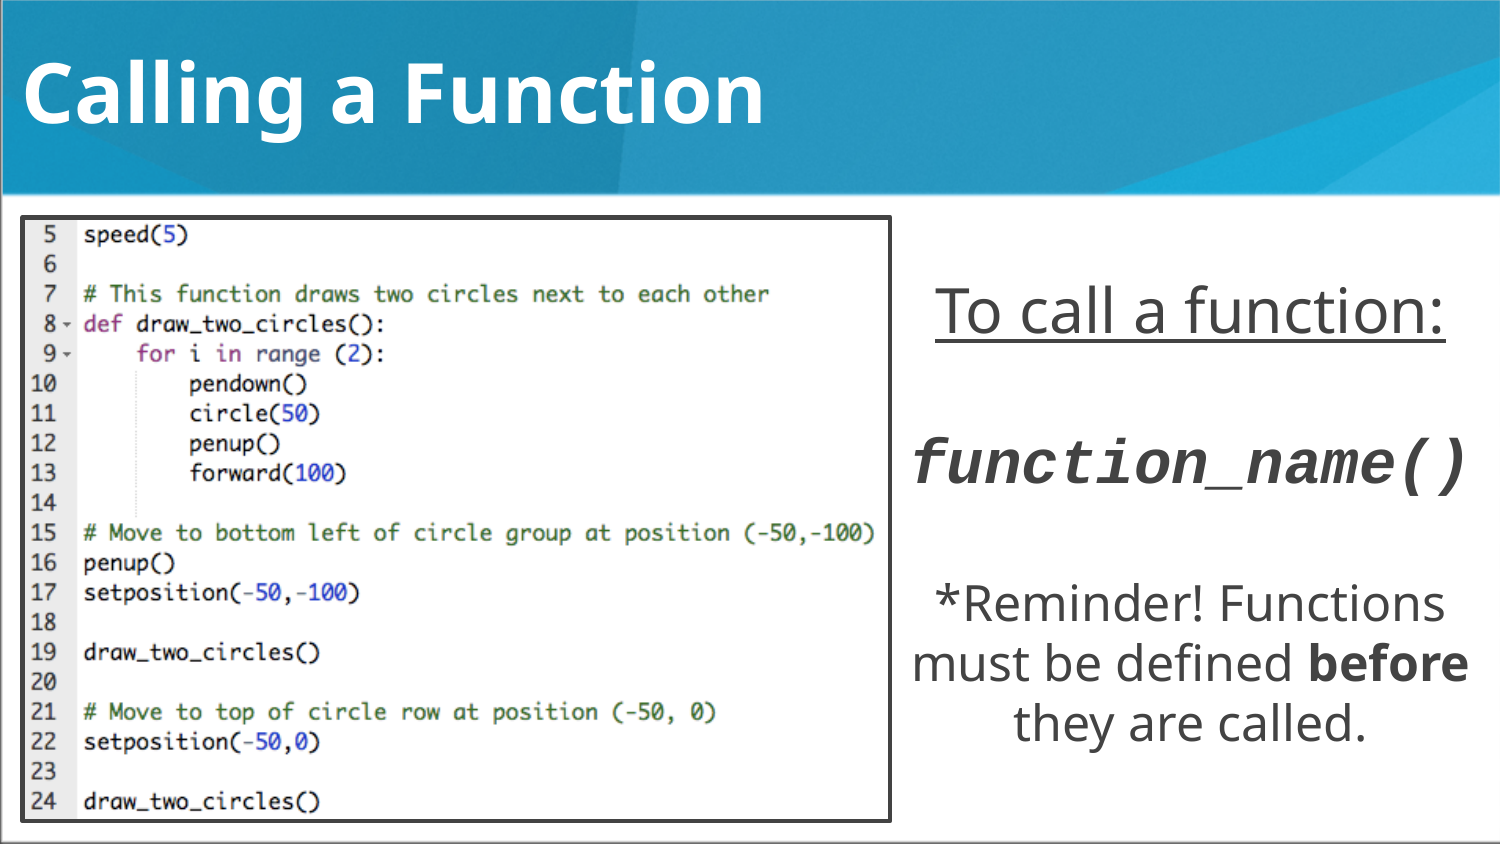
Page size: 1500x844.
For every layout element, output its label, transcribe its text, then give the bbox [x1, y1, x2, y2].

picture [0, 0, 1500, 844]
text_box To call a function: function_name() *Reminder! Functions must be defined before they are called. [892, 256, 1494, 782]
title Calling a Function [6, 14, 1500, 156]
